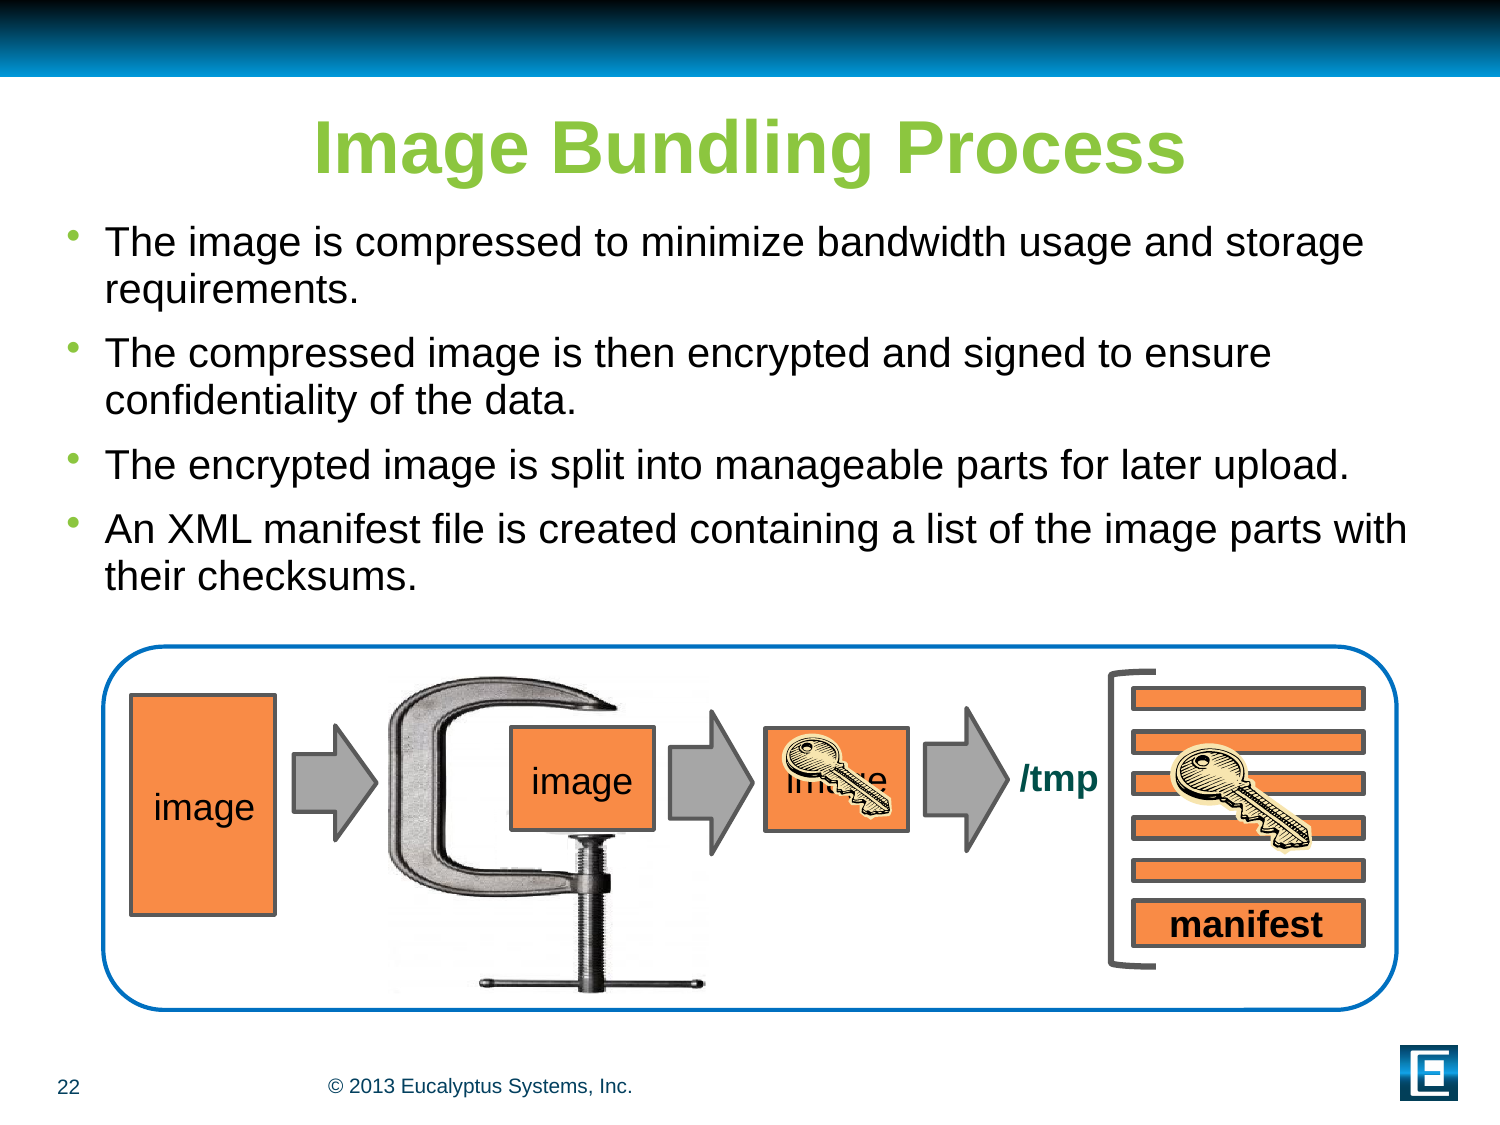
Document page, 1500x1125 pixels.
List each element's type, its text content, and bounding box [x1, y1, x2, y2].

title Image Bundling Process [51, 99, 1450, 280]
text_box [103, 646, 1397, 1011]
list The image is compressed to minimize bandwidth usage and storage requirements. The compressed image is then encrypted and signed to ensure confidentiality of the data. The encrypted image is split into manageable parts for later upload. An XML manifest file is created containing a list of the image parts with their checksums. [49, 210, 1425, 637]
picture [1400, 1051, 1458, 1095]
picture [328, 1078, 343, 1093]
slide_number 22 [42, 1060, 117, 1112]
